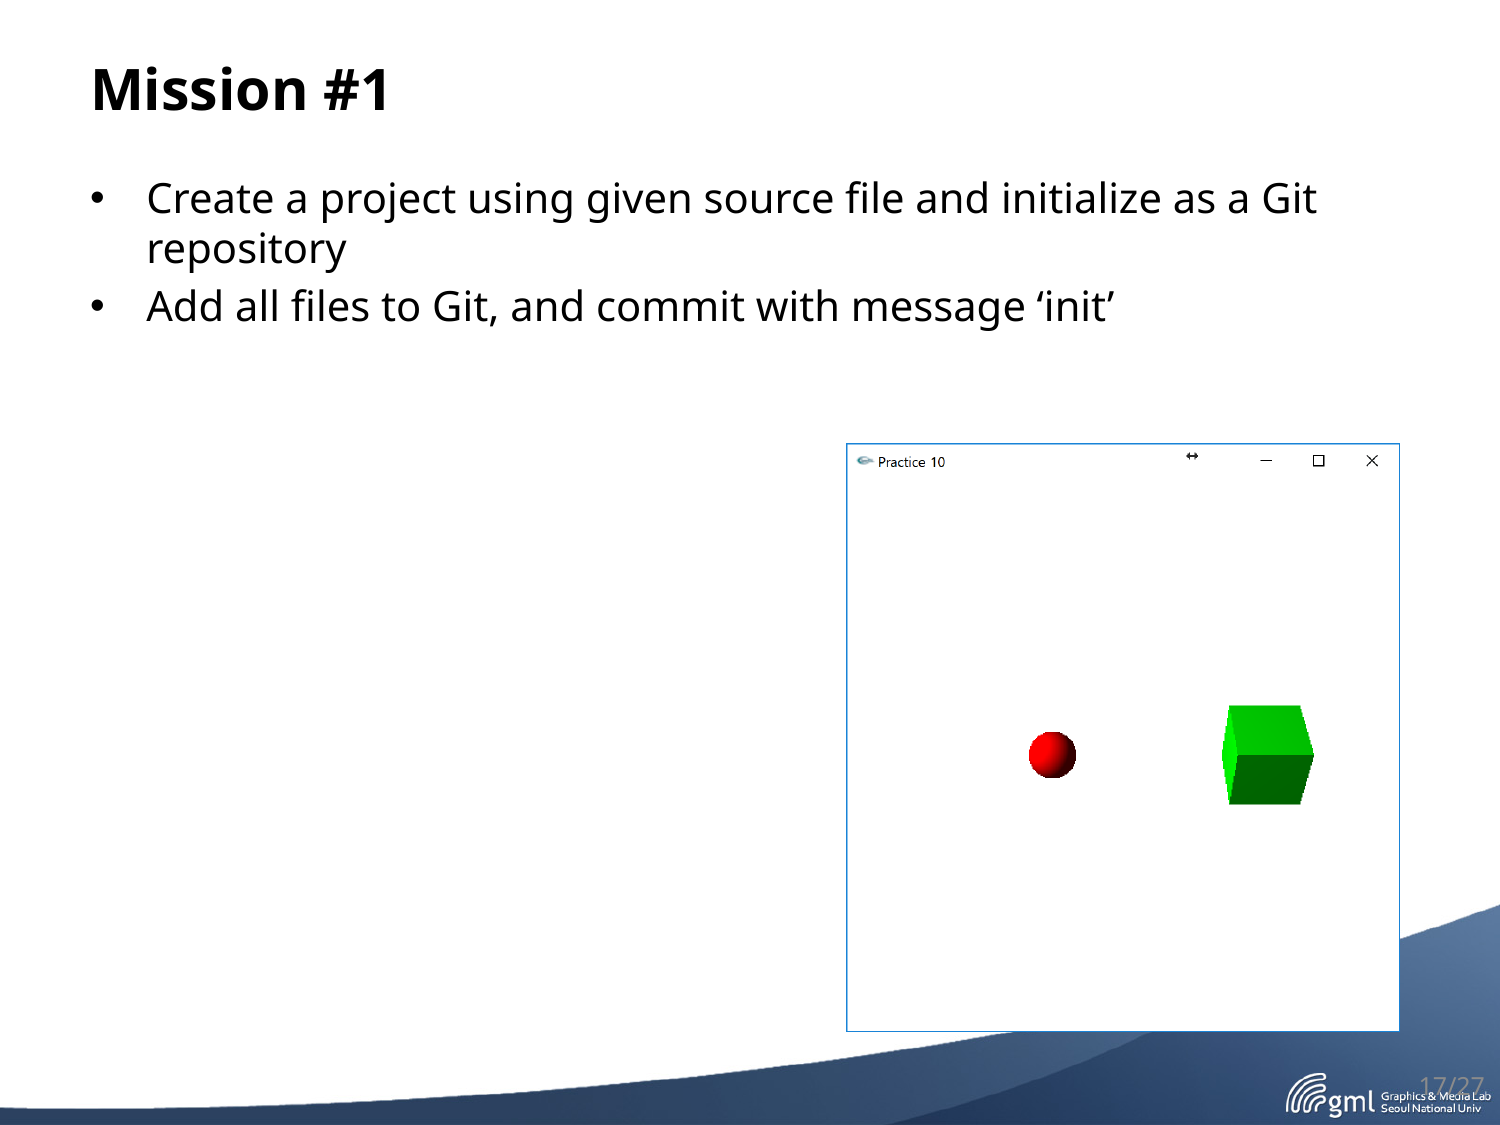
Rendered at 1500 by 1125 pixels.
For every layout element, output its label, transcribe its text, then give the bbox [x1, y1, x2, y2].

list Create a project using given source file and initialize as a Git repository Add all files to Git, and commit with message ‘init’ [75, 164, 1425, 1008]
picture [0, 0, 1500, 1125]
title Mission #1 [75, 45, 1425, 129]
slide_number 17/27 [1343, 1054, 1500, 1121]
